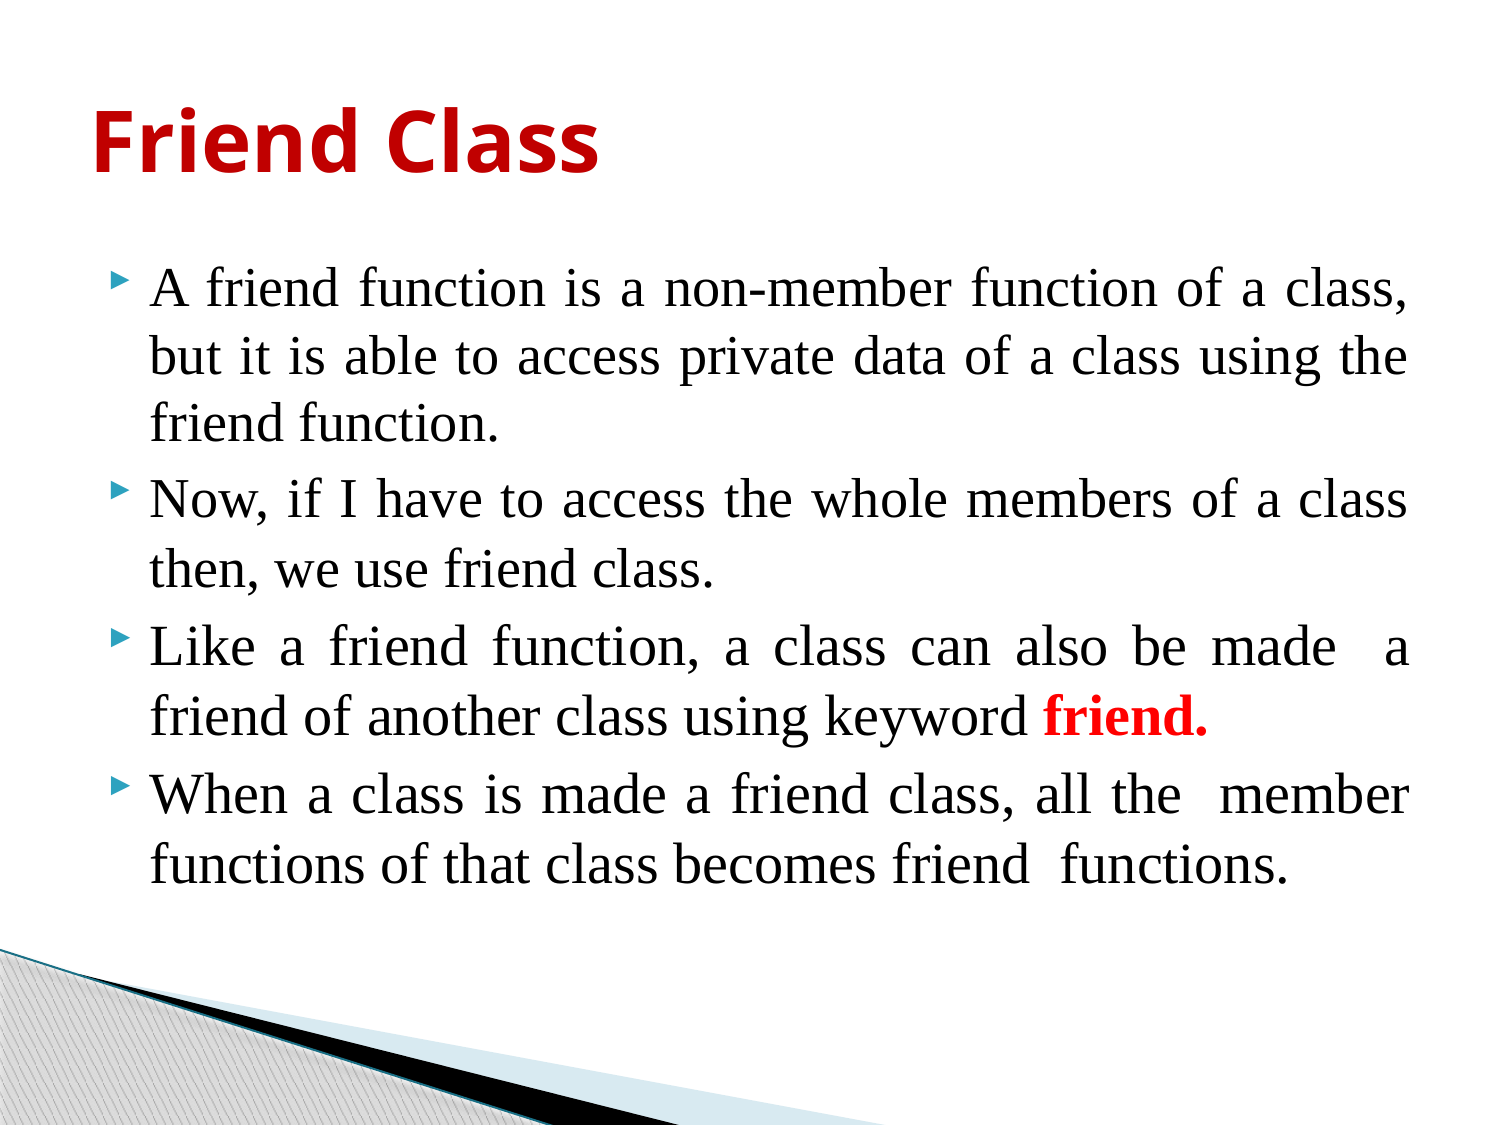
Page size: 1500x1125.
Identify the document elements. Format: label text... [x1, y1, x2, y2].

list A friend function is a non-member function of a class, but it is able to access private data of a class using the friend function. Now, if I have to access the whole members of a class then, we use friend class. Like a friend function, a class can also be made a friend of another class using keyword friend. When a class is made a friend class, all the member functions of that class becomes friend functions. [75, 243, 1425, 986]
title Friend Class [75, 45, 1425, 233]
